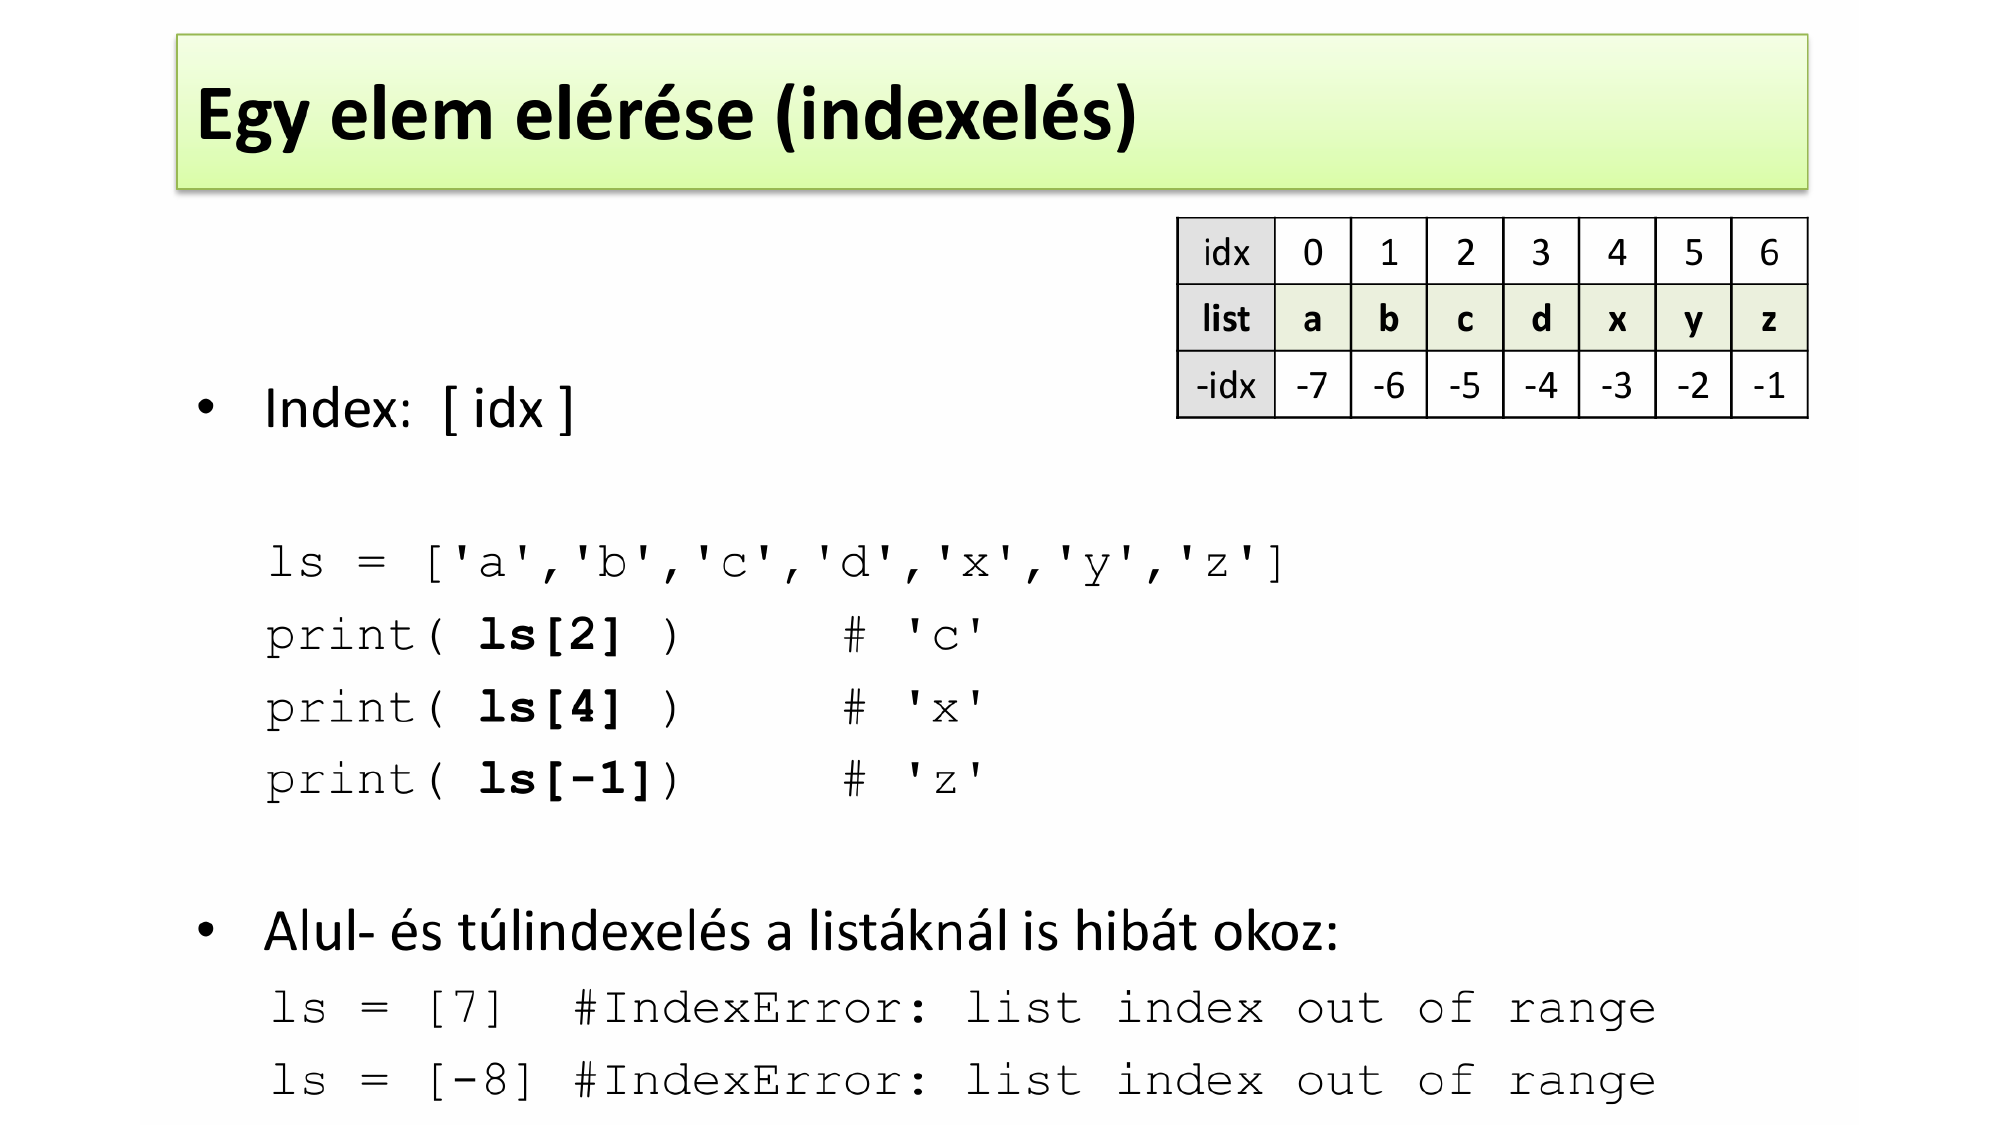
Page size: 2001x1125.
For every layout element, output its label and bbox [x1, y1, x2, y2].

picture [140, 0, 1859, 1125]
